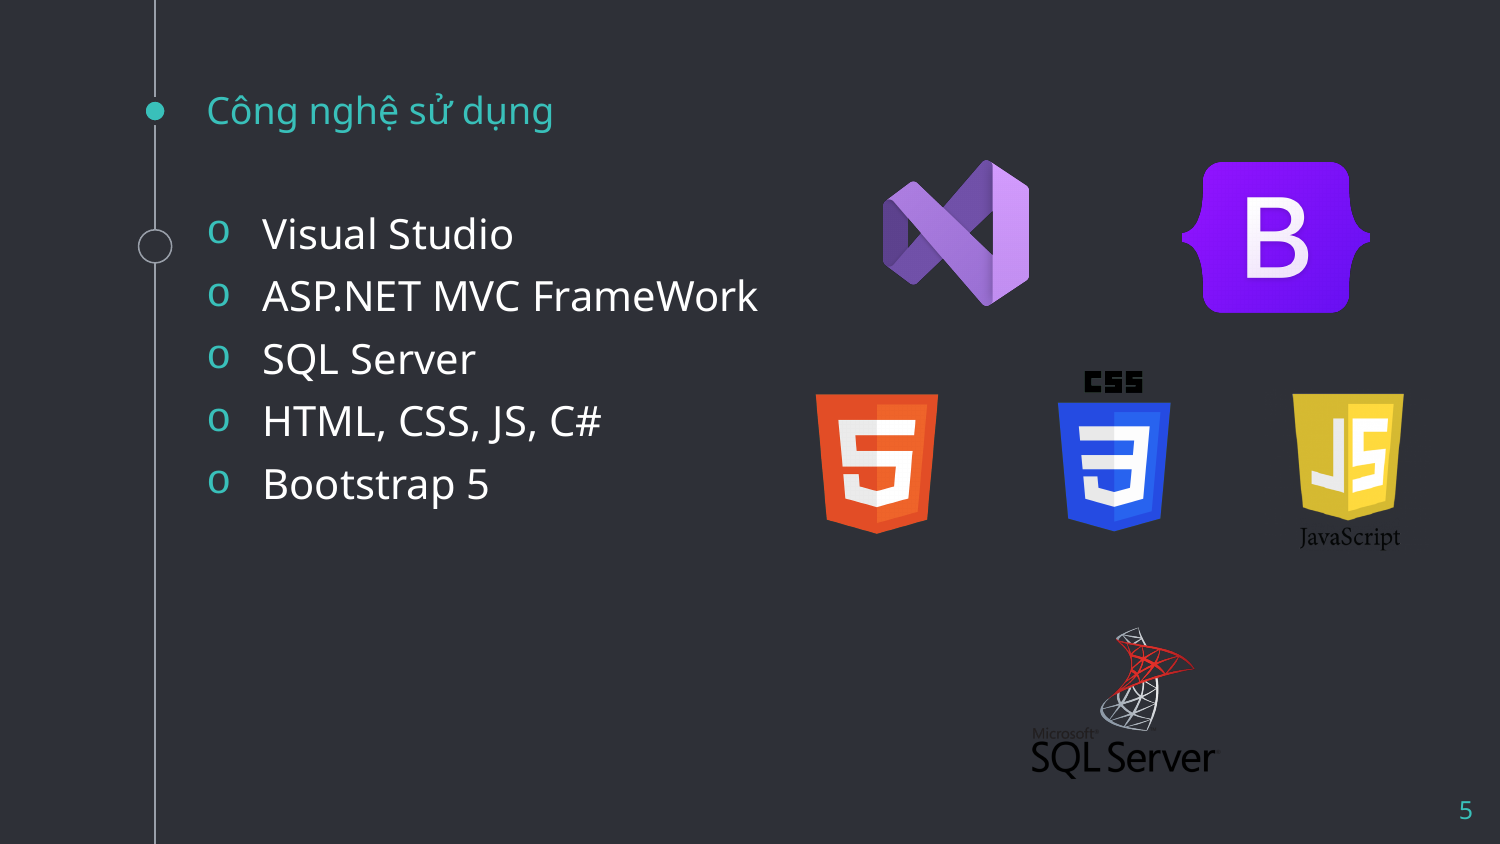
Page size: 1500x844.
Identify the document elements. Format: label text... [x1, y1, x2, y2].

picture [1265, 389, 1431, 555]
picture [1031, 626, 1221, 780]
picture [1181, 162, 1370, 313]
list Visual Studio ASP.NET MVC FrameWork SQL Server HTML, CSS, JS, C# Bootstrap 5 [191, 192, 877, 816]
picture [876, 153, 1036, 313]
title Công nghệ sử dụng [191, 90, 1317, 147]
picture [746, 371, 1242, 536]
slide_number 5 [1398, 779, 1489, 832]
